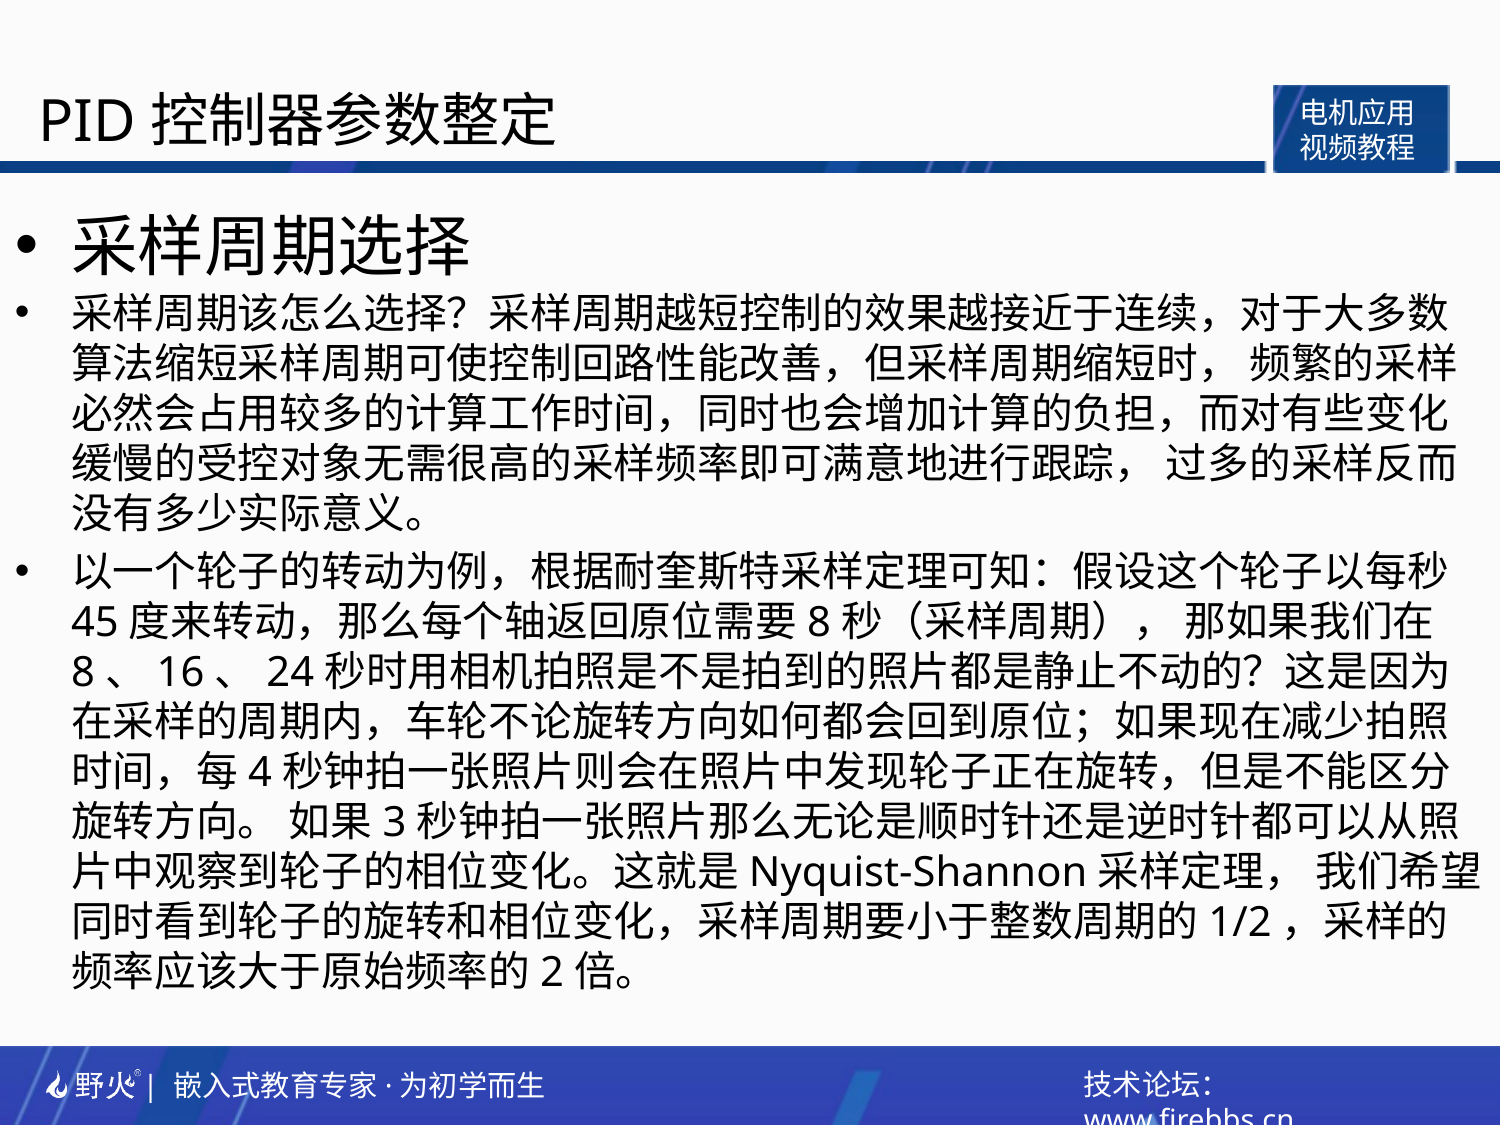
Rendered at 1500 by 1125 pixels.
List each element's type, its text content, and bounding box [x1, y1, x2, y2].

picture [0, 1046, 1500, 1125]
picture [1138, 1117, 1143, 1125]
picture [1281, 1116, 1289, 1125]
picture [1115, 1117, 1120, 1125]
list 采样周期该怎么选择？采样周期越短控制的效果越接近于连续，对于大多数算法缩短采样周期可使控制回路性能改善，但采样周期缩短时， 频繁的采样必然会占用较多的计算工作时间，同时也会增加计算的负担，而对有些变化缓慢的受控对象无需很高的采样频率即可满意地进行跟踪， 过多的采样反而没有多少实际意义。 以一个轮子的转动为例，根据耐奎斯特采样定理可知：假设这个轮子以每秒45度来转动，那么每个轴返回原位需要8秒（采样周期）， 那如果我们在8、16、24秒时用相机拍照是不是拍到的照片都是静止不动的？这是因为在采样的周期内，车轮不论旋转方向如何都会回到原位；如果现在减少拍照时间，每4秒钟拍一张照片则会在照片中发现轮子正在旋转，但是不能区分旋转方向。 如果3秒钟拍一张照片那么无论是顺时针还是逆时针都可以从照片中观察到轮子的相位变化。这就是Nyquist-Shannon采样定理， 我们希望同时看到轮子的旋转和相位变化，采样周期要小于整数周期的1/2，采样的频率应该大于原始频率的2倍。 [0, 278, 1500, 1041]
picture [1092, 1117, 1097, 1125]
picture [1126, 1115, 1132, 1125]
picture [0, 85, 1500, 173]
list 采样周期选择 [0, 196, 1211, 278]
picture [1209, 1116, 1218, 1125]
picture [1227, 1116, 1236, 1125]
picture [1103, 1115, 1109, 1125]
picture [1192, 1116, 1200, 1121]
